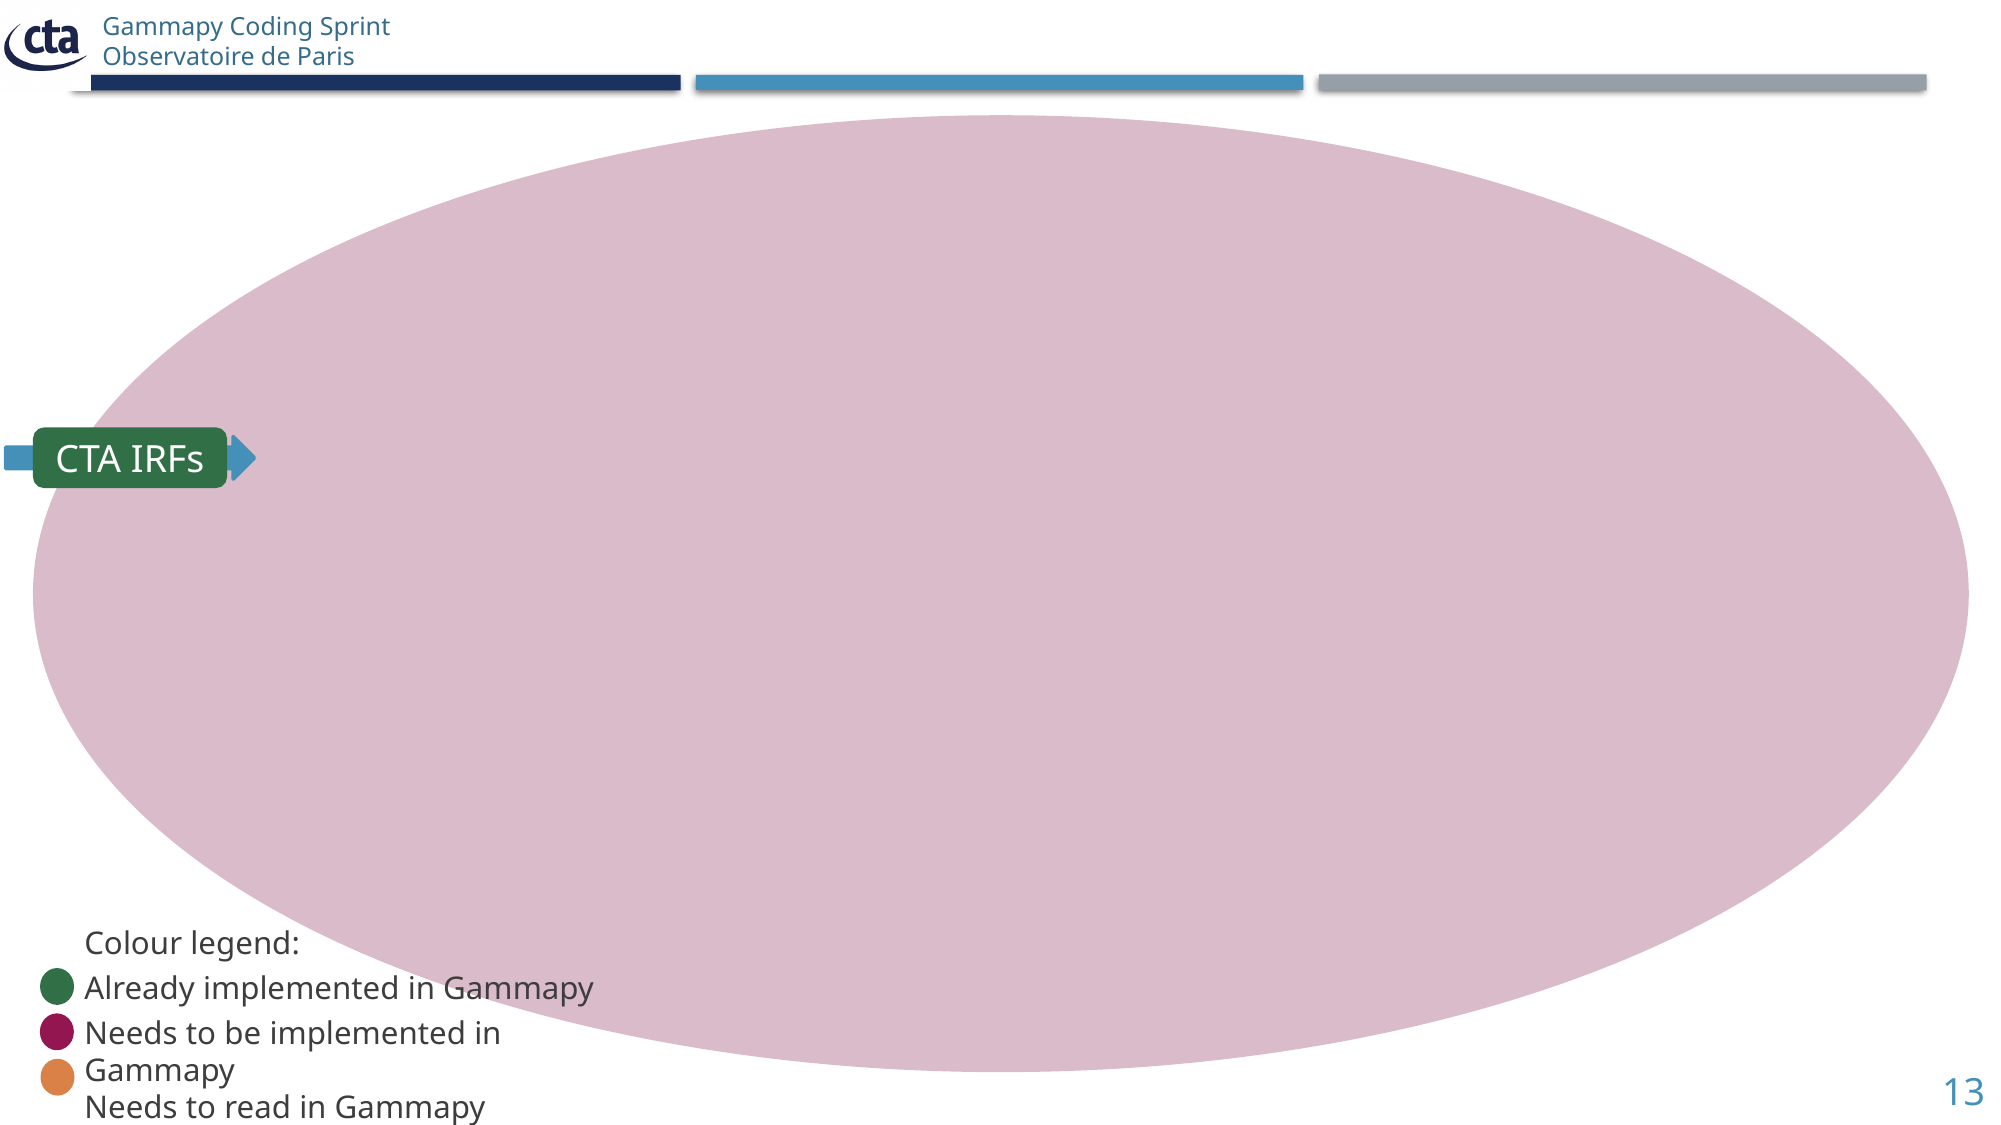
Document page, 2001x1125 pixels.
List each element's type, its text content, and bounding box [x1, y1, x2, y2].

text_box [32, 115, 1969, 1073]
text_box Colour legend: Already implemented in Gammapy Needs to be implemented in Gammapy Needs to read in Gammapy [69, 915, 617, 1125]
text_box Gammapy Coding Sprint Observatoire de Paris [94, 3, 568, 79]
text_box [3, 445, 32, 471]
text_box [40, 1058, 75, 1096]
text_box CTA IRFs [32, 427, 228, 489]
text_box [39, 1013, 74, 1051]
slide_number 13 [1827, 1063, 2000, 1124]
picture [0, 0, 92, 92]
text_box [40, 968, 75, 1005]
text_box [228, 434, 256, 481]
